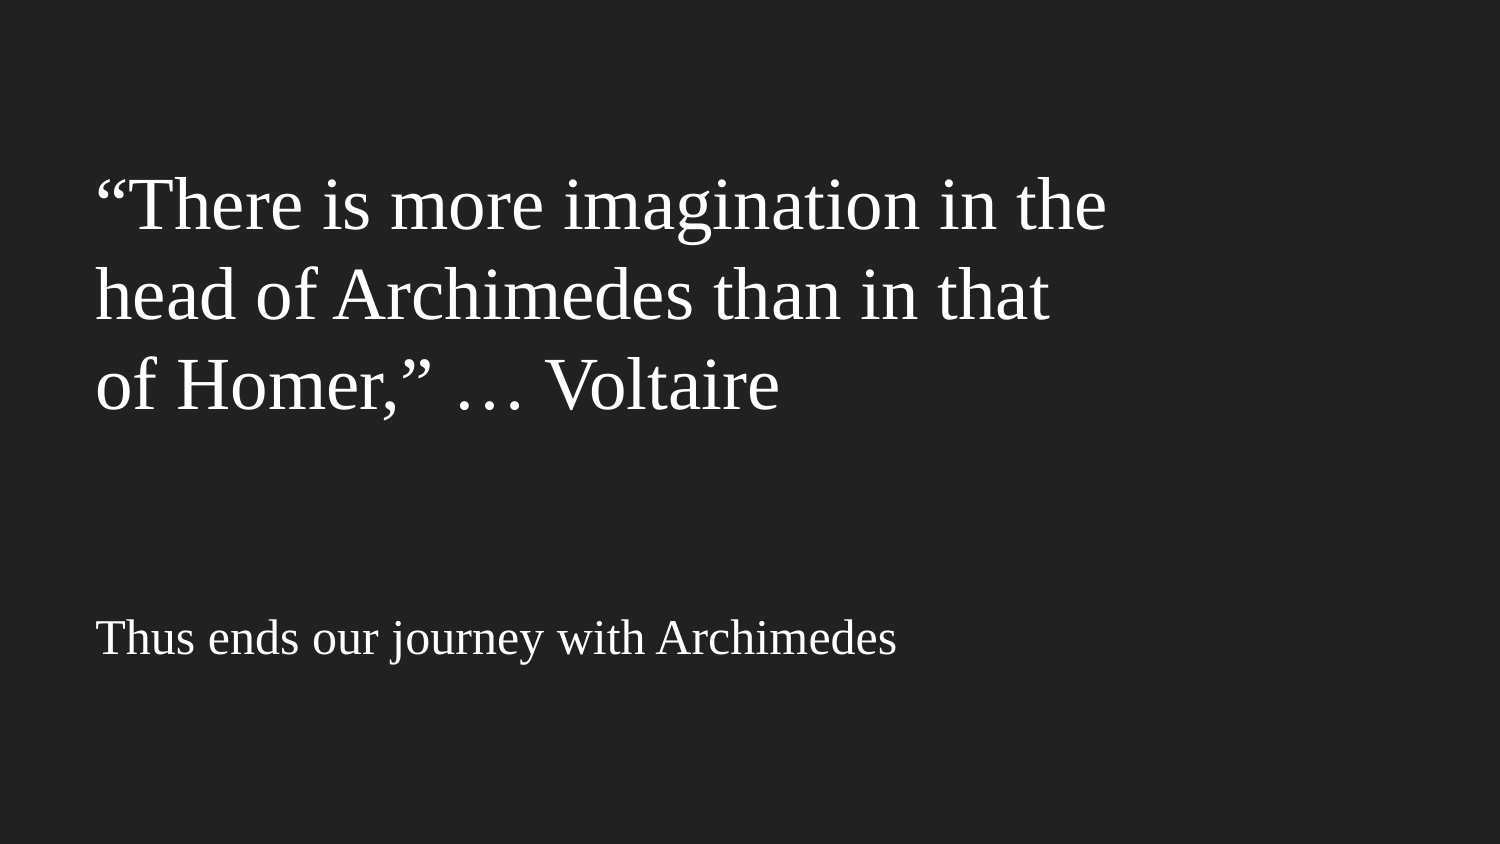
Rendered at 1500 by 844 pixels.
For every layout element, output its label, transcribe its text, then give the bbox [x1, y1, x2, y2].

title “There is more imagination in the head of Archimedes than in that of Homer,” … Voltaire Thus ends our journey with Archimedes [80, 73, 1125, 745]
